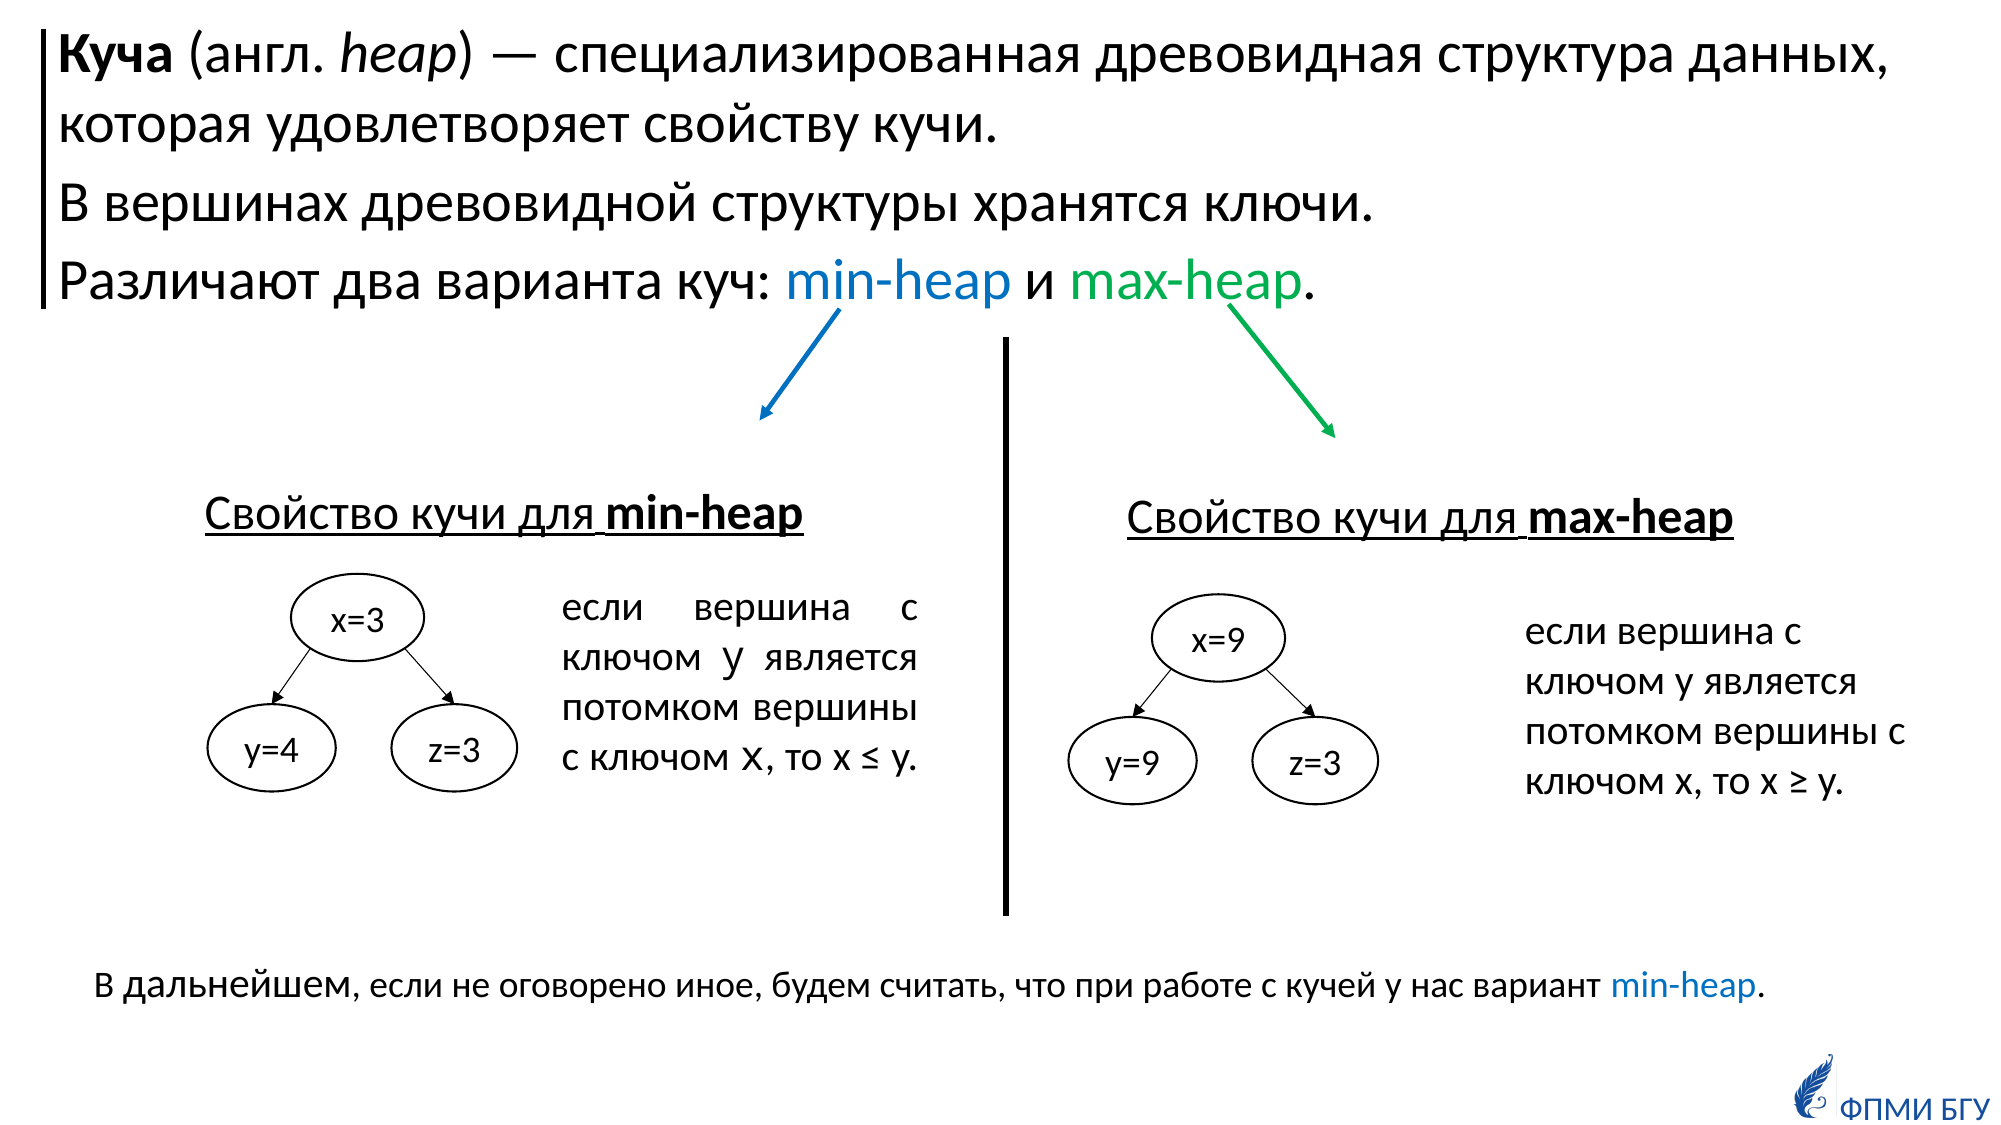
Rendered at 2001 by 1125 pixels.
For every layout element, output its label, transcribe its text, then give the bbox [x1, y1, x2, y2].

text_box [759, 308, 840, 421]
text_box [141, 471, 867, 792]
text_box если вершина с ключом y является потомком вершины с ключом x, то x ≥ y. [1510, 595, 1955, 811]
text_box если вершина с ключом y является потомком вершины с ключом x, то x ≤ y. [867, 571, 933, 787]
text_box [1228, 304, 1336, 439]
text_box Cвойство кучи для max-heap [1068, 475, 1793, 551]
text_box В дальнейшем, если не оговорено иное, будем считать, что при работе с кучей у нас вариант min-heap. [79, 948, 1782, 1013]
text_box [1068, 594, 1379, 805]
text_box Куча (англ. heap) — специализированная древовидная структура данных, которая удовлетворяет свойству кучи. В вершинах древовидной структуры хранятся ключи. Различают два варианта куч: min-heap и max-heap. [43, 7, 1955, 319]
picture [1793, 1054, 1837, 1118]
